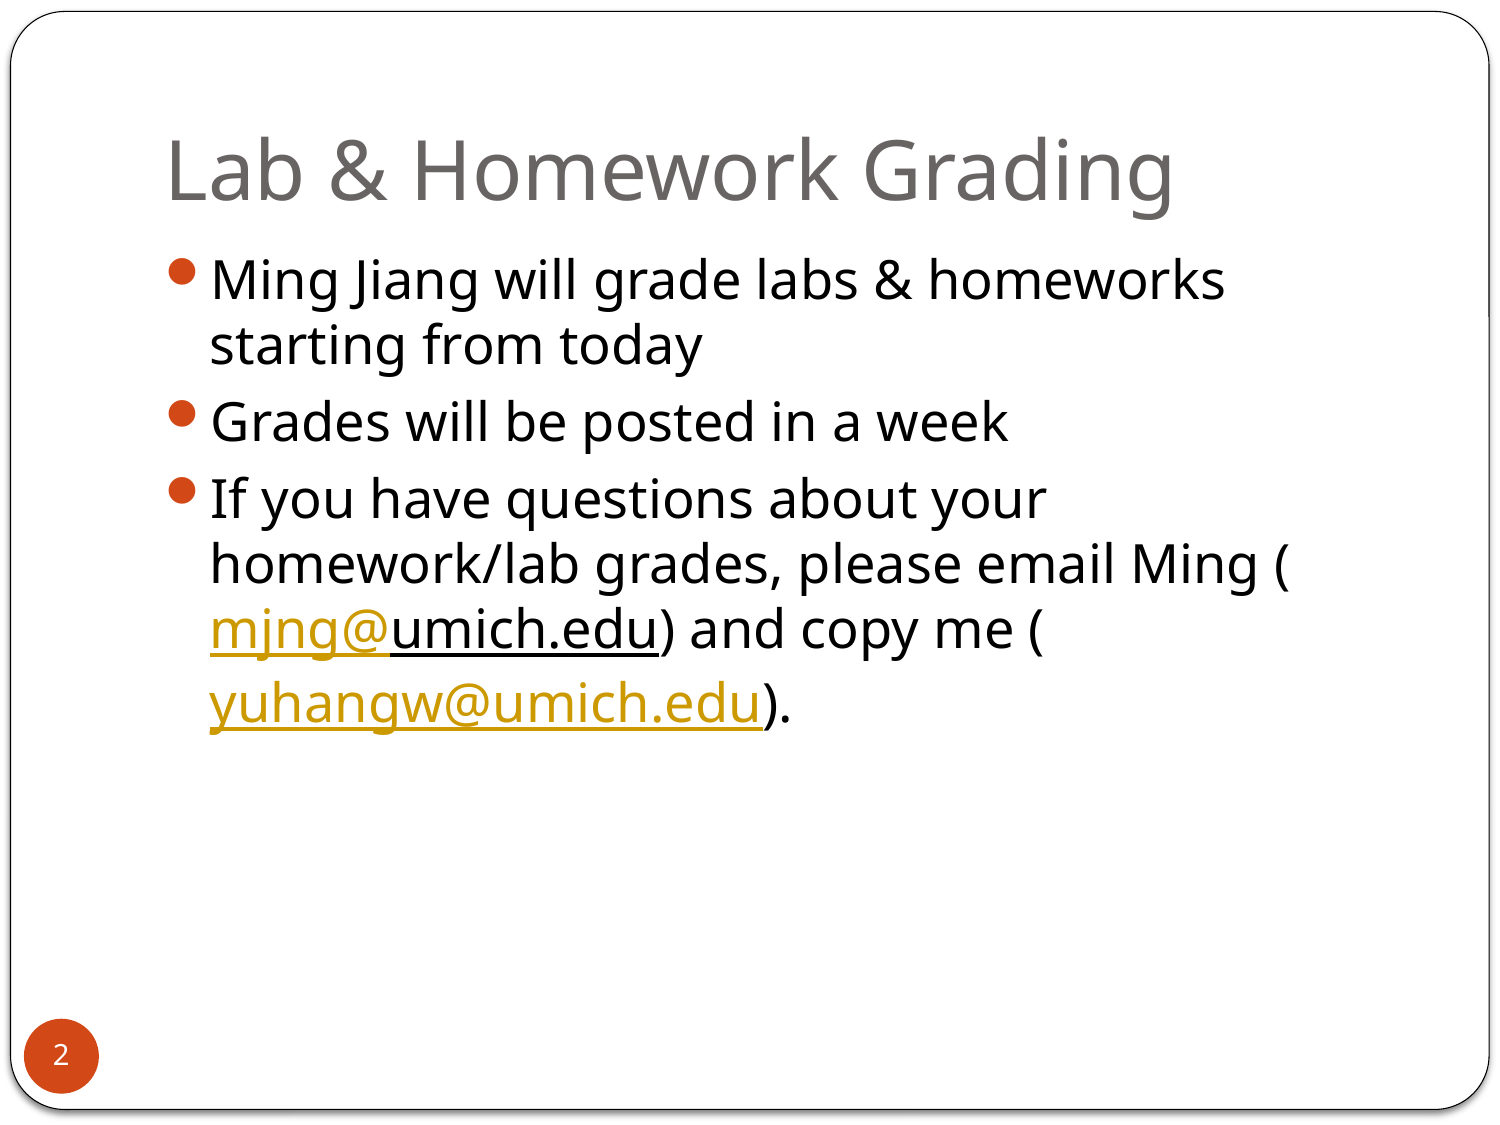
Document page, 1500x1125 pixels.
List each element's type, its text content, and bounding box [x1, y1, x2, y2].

slide_number 2 [23, 1018, 99, 1094]
list Ming Jiang will grade labs & homeworks starting from today Grades will be posted in a week If you have questions about your homework/lab grades, please email Ming (mjng@umich.edu) and copy me (yuhangw@umich.edu). [150, 237, 1425, 1063]
title Lab & Homework Grading [150, 45, 1425, 233]
